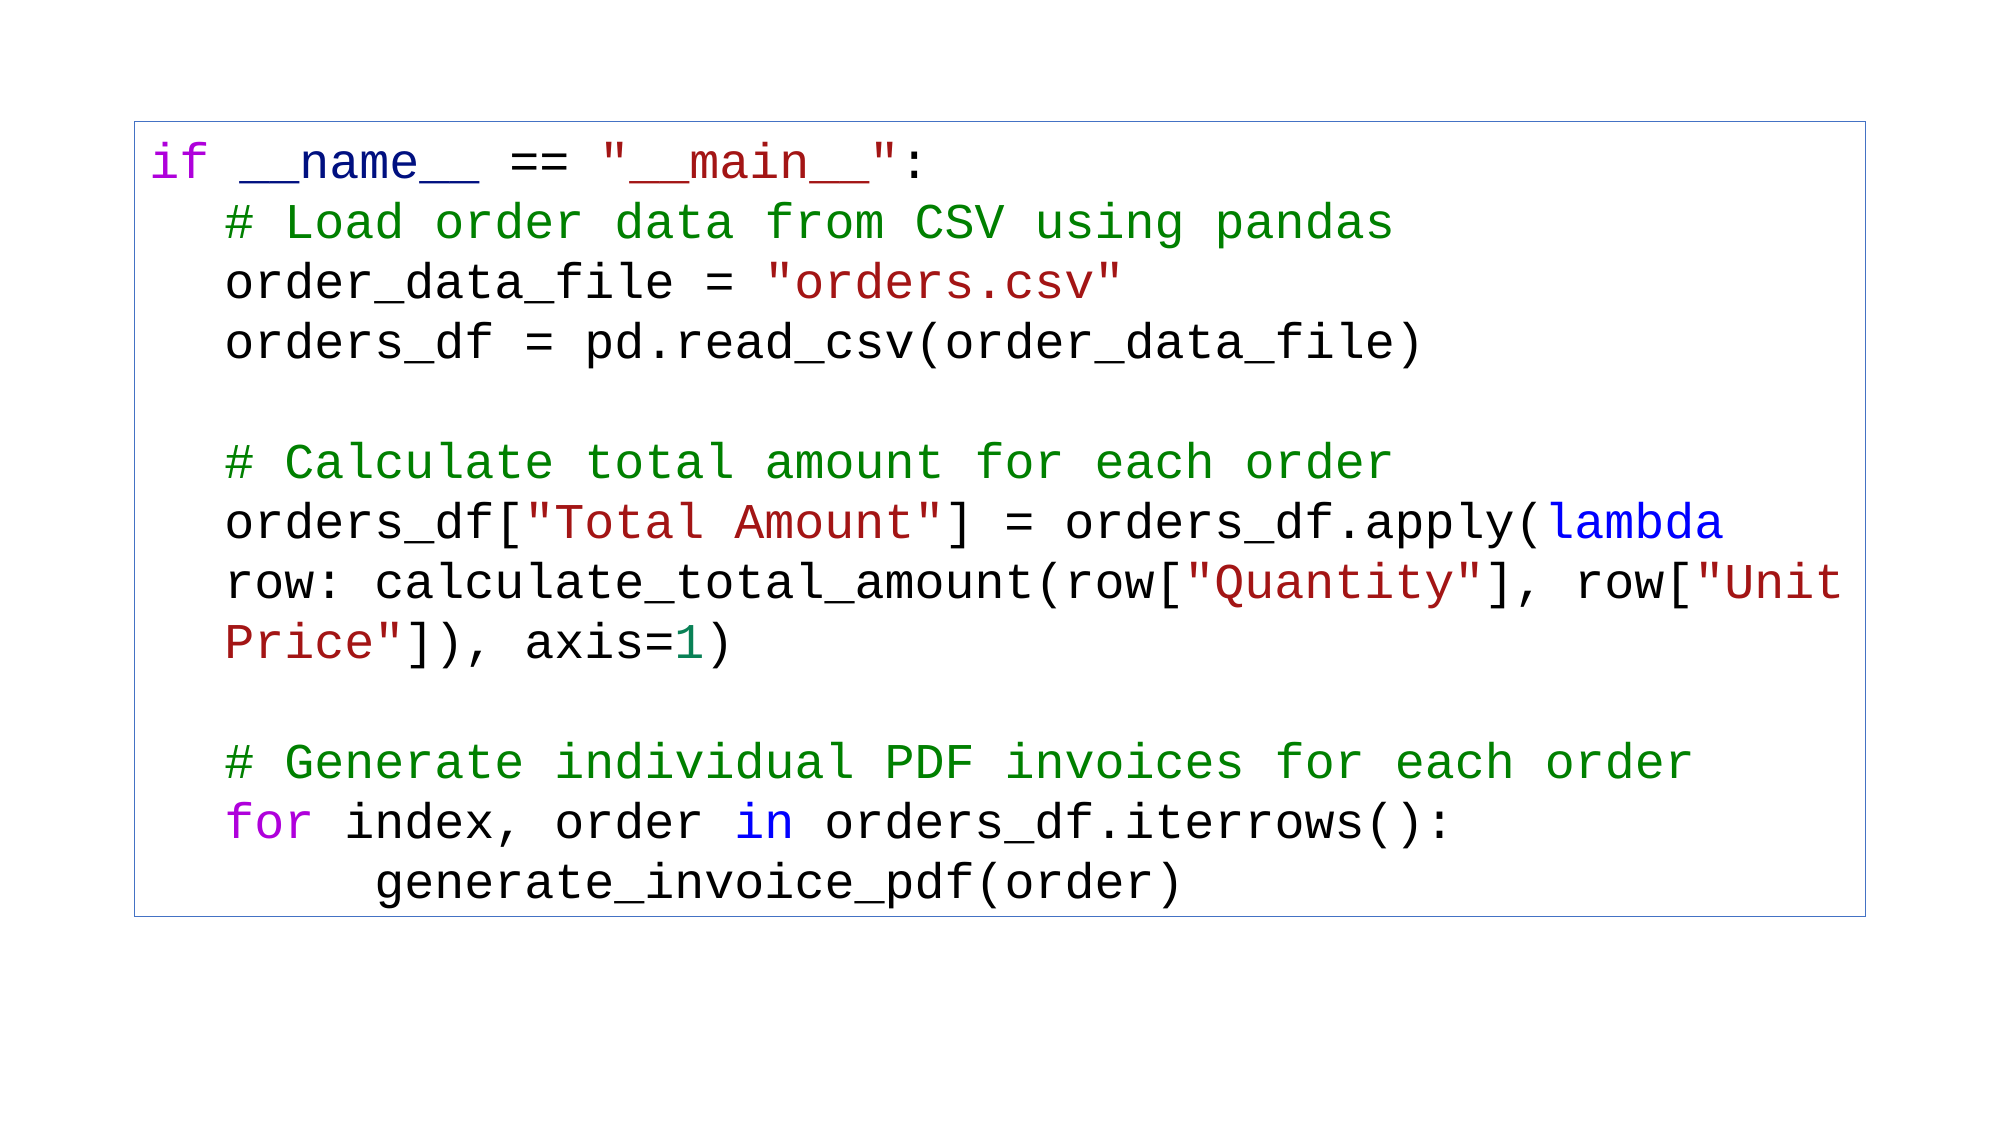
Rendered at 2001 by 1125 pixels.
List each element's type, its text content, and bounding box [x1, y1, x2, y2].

text_box if __name__ == "__main__": # Load order data from CSV using pandas order_data_file = "orders.csv" orders_df = pd.read_csv(order_data_file) # Calculate total amount for each order orders_df["Total Amount"] = orders_df.apply(lambda row: calculate_total_amount(row["Quantity"], row["Unit Price"]), axis=1) # Generate individual PDF invoices for each order for index, order in orders_df.iterrows(): generate_invoice_pdf(order) [134, 121, 1866, 917]
